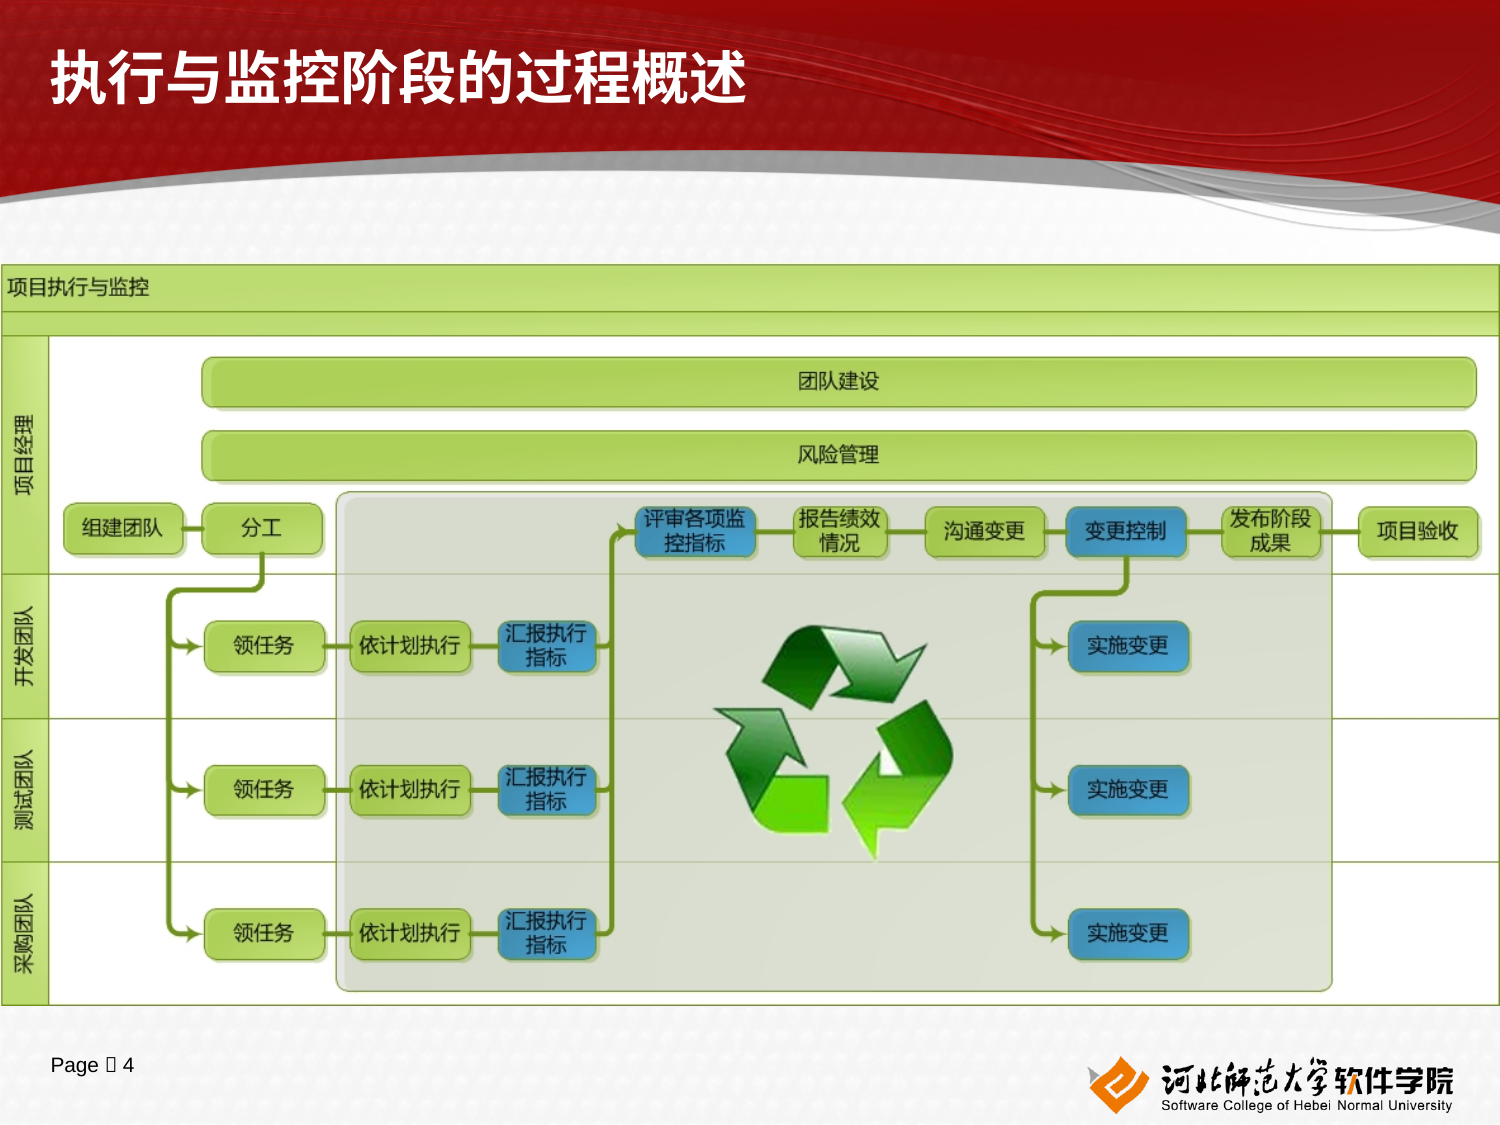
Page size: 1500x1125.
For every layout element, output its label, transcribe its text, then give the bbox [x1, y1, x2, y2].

title 执行与监控阶段的过程概述 [48, 41, 1448, 148]
picture [0, 0, 1500, 1125]
